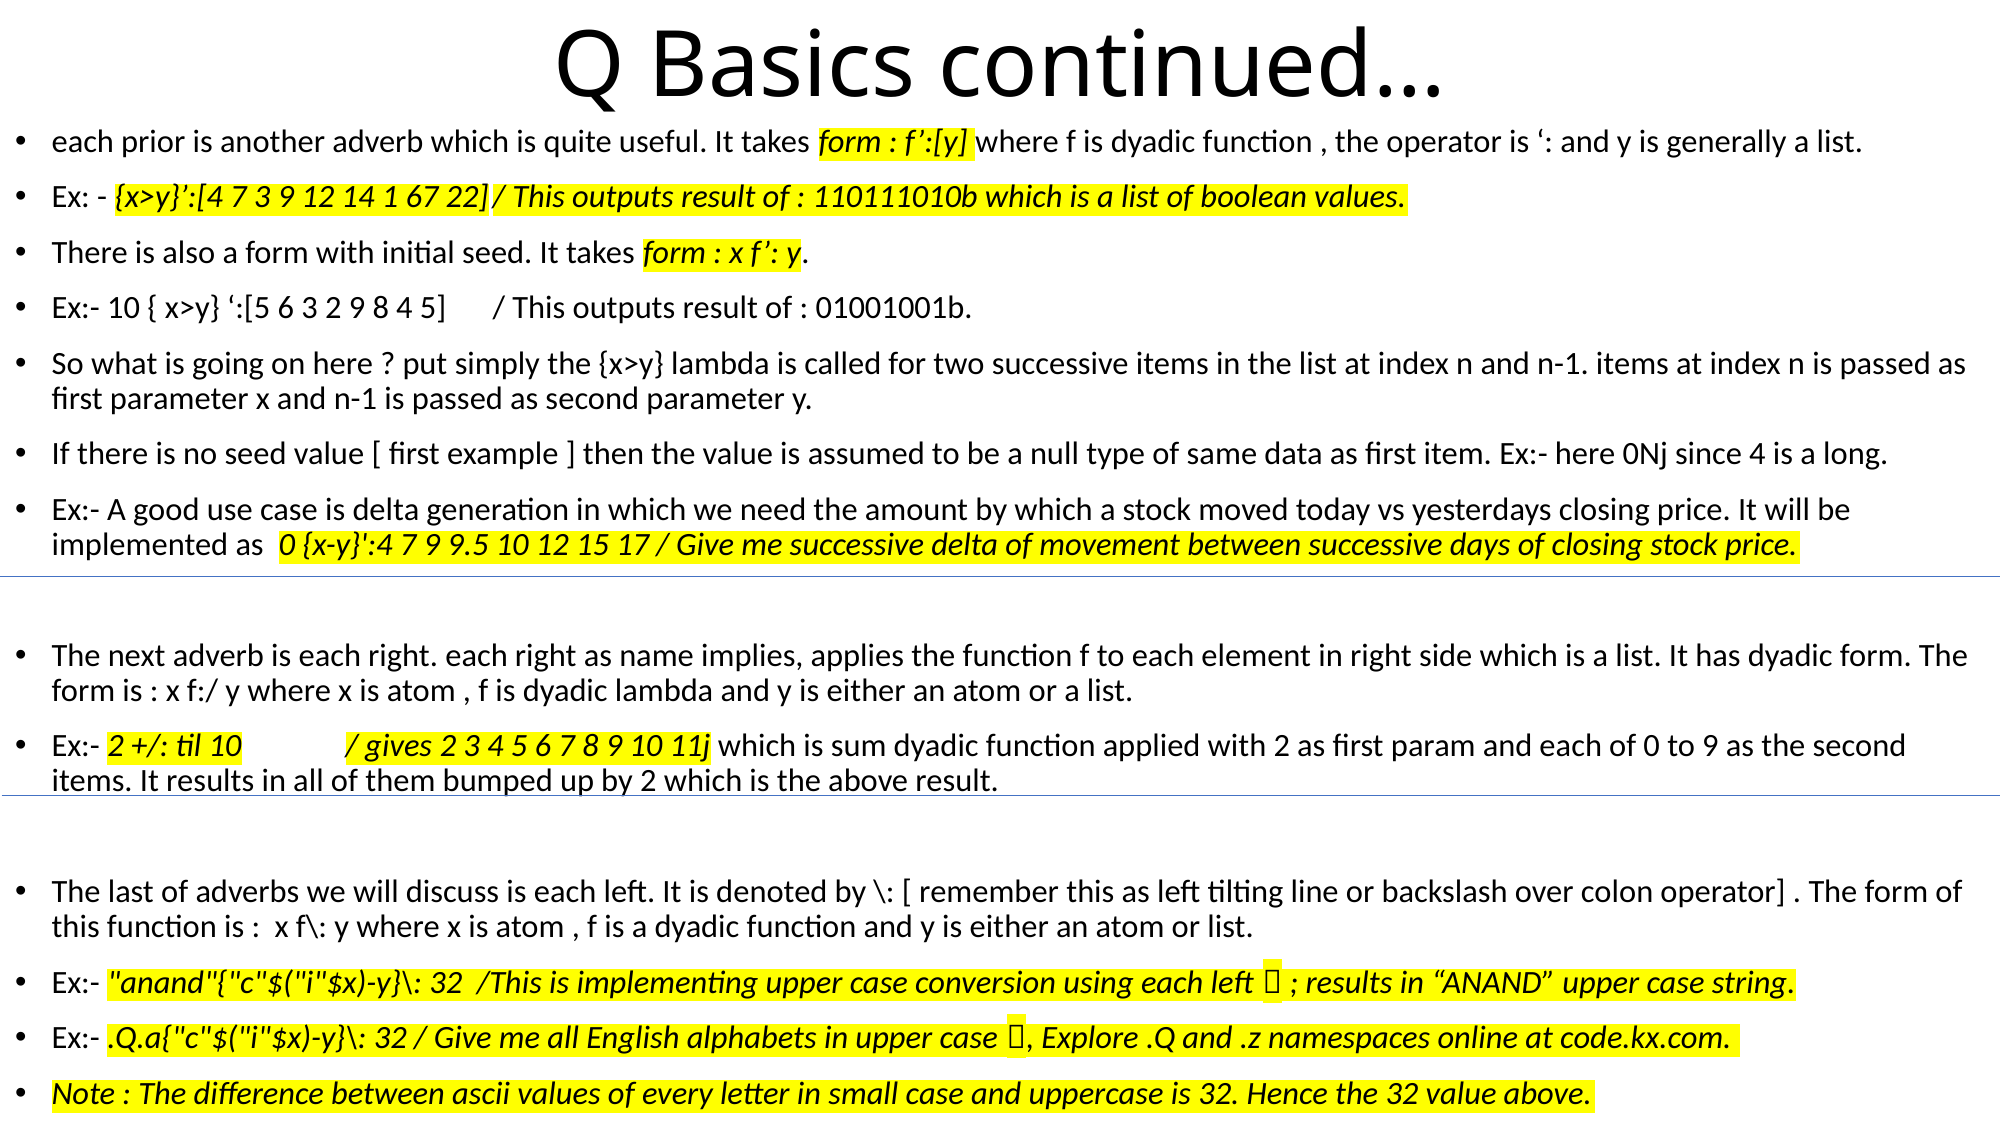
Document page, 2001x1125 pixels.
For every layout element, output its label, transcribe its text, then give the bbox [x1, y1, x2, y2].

list each prior is another adverb which is quite useful. It takes form : f’:[y] where f is dyadic function , the operator is ‘: and y is generally a list. Ex: - {x>y}’:[4 7 3 9 12 14 1 67 22] / This outputs result of : 110111010b which is a list of boolean values. There is also a form with initial seed. It takes form : x f’: y. Ex:- 10 { x>y} ‘:[5 6 3 2 9 8 4 5] / This outputs result of : 01001001b. So what is going on here ? put simply the {x>y} lambda is called for two successive items in the list at index n and n-1. items at index n is passed as first parameter x and n-1 is passed as second parameter y. If there is no seed value [ first example ] then the value is assumed to be a null type of same data as first item. Ex:- here 0Nj since 4 is a long. Ex:- A good use case is delta generation in which we need the amount by which a stock moved today vs yesterdays closing price. It will be implemented as 0 {x-y}':4 7 9 9.5 10 12 15 17 / Give me successive delta of movement between successive days of closing stock price. The next adverb is each right. each right as name implies, applies the function f to each element in right side which is a list. It has dyadic form. The form is : x f:/ y where x is atom , f is dyadic lambda and y is either an atom or a list. Ex:- 2 +/: til 10 / gives 2 3 4 5 6 7 8 9 10 11j which is sum dyadic function applied with 2 as first param and each of 0 to 9 as the second items. It results in all of them bumped up by 2 which is the above result. The last of adverbs we will discuss is each left. It is denoted by \: [ remember this as left tilting line or backslash over colon operator] . The form of this function is : x f\: y where x is atom , f is a dyadic function and y is either an atom or list. Ex:- "anand"{"c"$("i"$x)-y}\: 32 /This is implementing upper case conversion using each left  ; results in “ANAND” upper case string. Ex:- .Q.a{"c"$("i"$x)-y}\: 32 / Give me all English alphabets in upper case , Explore .Q and .z namespaces online at code.kx.com. Note : The difference between ascii values of every letter in small case and uppercase is 32. Hence the 32 value above. [0, 116, 2000, 576]
title Q Basics continued… [0, 0, 2000, 116]
list each prior is another adverb which is quite useful. It takes form : f’:[y] where f is dyadic function , the operator is ‘: and y is generally a list. Ex: - {x>y}’:[4 7 3 9 12 14 1 67 22] / This outputs result of : 110111010b which is a list of boolean values. There is also a form with initial seed. It takes form : x f’: y. Ex:- 10 { x>y} ‘:[5 6 3 2 9 8 4 5] / This outputs result of : 01001001b. So what is going on here ? put simply the {x>y} lambda is called for two successive items in the list at index n and n-1. items at index n is passed as first parameter x and n-1 is passed as second parameter y. If there is no seed value [ first example ] then the value is assumed to be a null type of same data as first item. Ex:- here 0Nj since 4 is a long. Ex:- A good use case is delta generation in which we need the amount by which a stock moved today vs yesterdays closing price. It will be implemented as 0 {x-y}':4 7 9 9.5 10 12 15 17 / Give me successive delta of movement between successive days of closing stock price. The next adverb is each right. each right as name implies, applies the function f to each element in right side which is a list. It has dyadic form. The form is : x f:/ y where x is atom , f is dyadic lambda and y is either an atom or a list. Ex:- 2 +/: til 10 / gives 2 3 4 5 6 7 8 9 10 11j which is sum dyadic function applied with 2 as first param and each of 0 to 9 as the second items. It results in all of them bumped up by 2 which is the above result. The last of adverbs we will discuss is each left. It is denoted by \: [ remember this as left tilting line or backslash over colon operator] . The form of this function is : x f\: y where x is atom , f is a dyadic function and y is either an atom or list. Ex:- "anand"{"c"$("i"$x)-y}\: 32 /This is implementing upper case conversion using each left  ; results in “ANAND” upper case string. Ex:- .Q.a{"c"$("i"$x)-y}\: 32 / Give me all English alphabets in upper case , Explore .Q and .z namespaces online at code.kx.com. Note : The difference between ascii values of every letter in small case and uppercase is 32. Hence the 32 value above. [0, 578, 2000, 1125]
